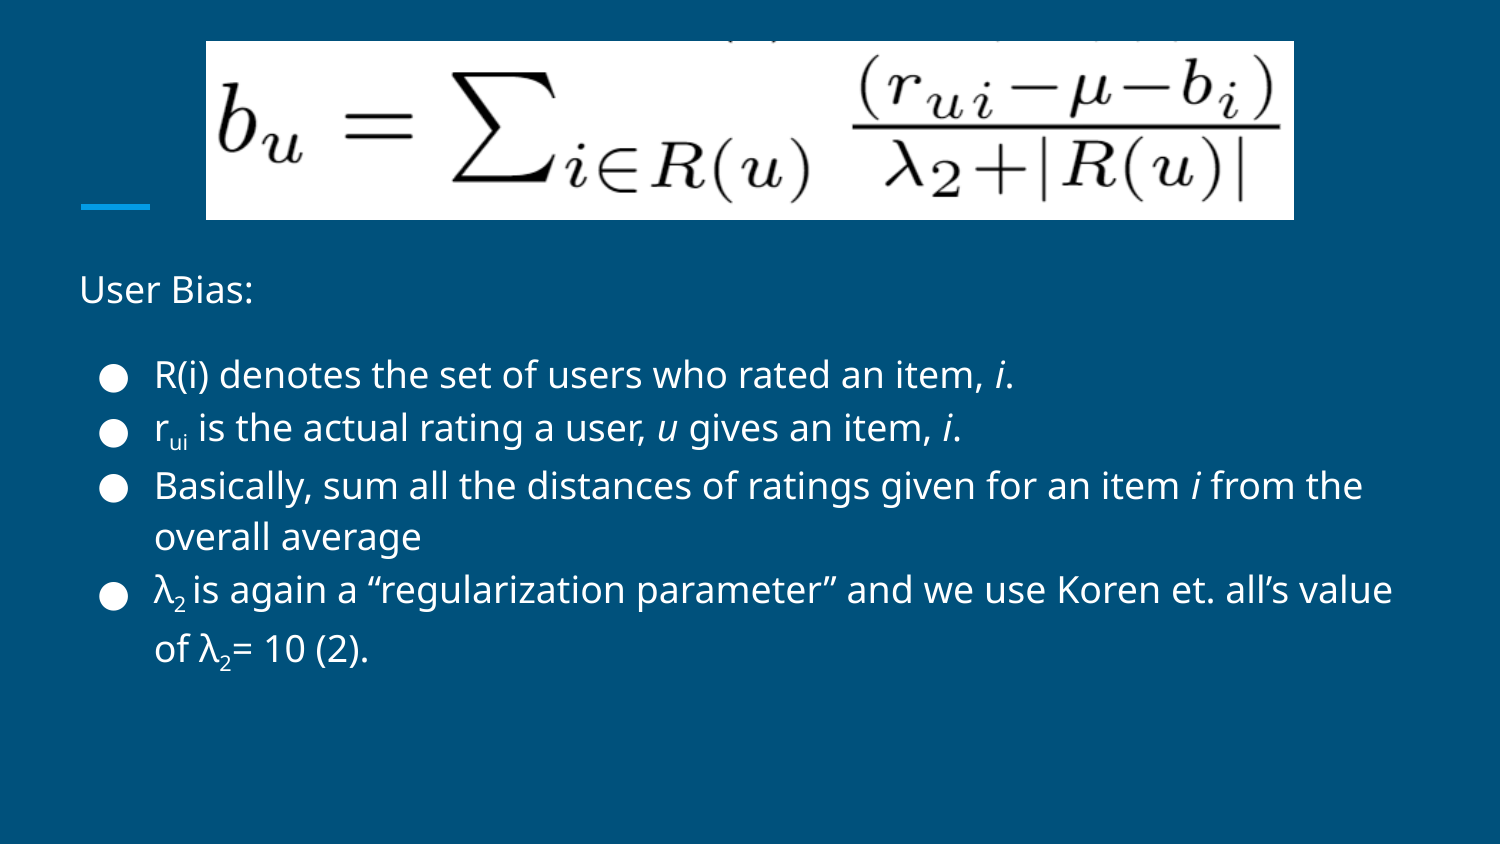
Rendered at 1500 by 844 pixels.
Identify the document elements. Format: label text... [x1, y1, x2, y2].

list User Bias: R(i) denotes the set of users who rated an item, i. rui is the actual rating a user, u gives an item, i. Basically, sum all the distances of ratings given for an item i from the overall average λ2 is again a “regularization parameter” and we use Koren et. all’s value of λ2= 10 (2). [63, 244, 1437, 750]
picture [207, 42, 1293, 219]
